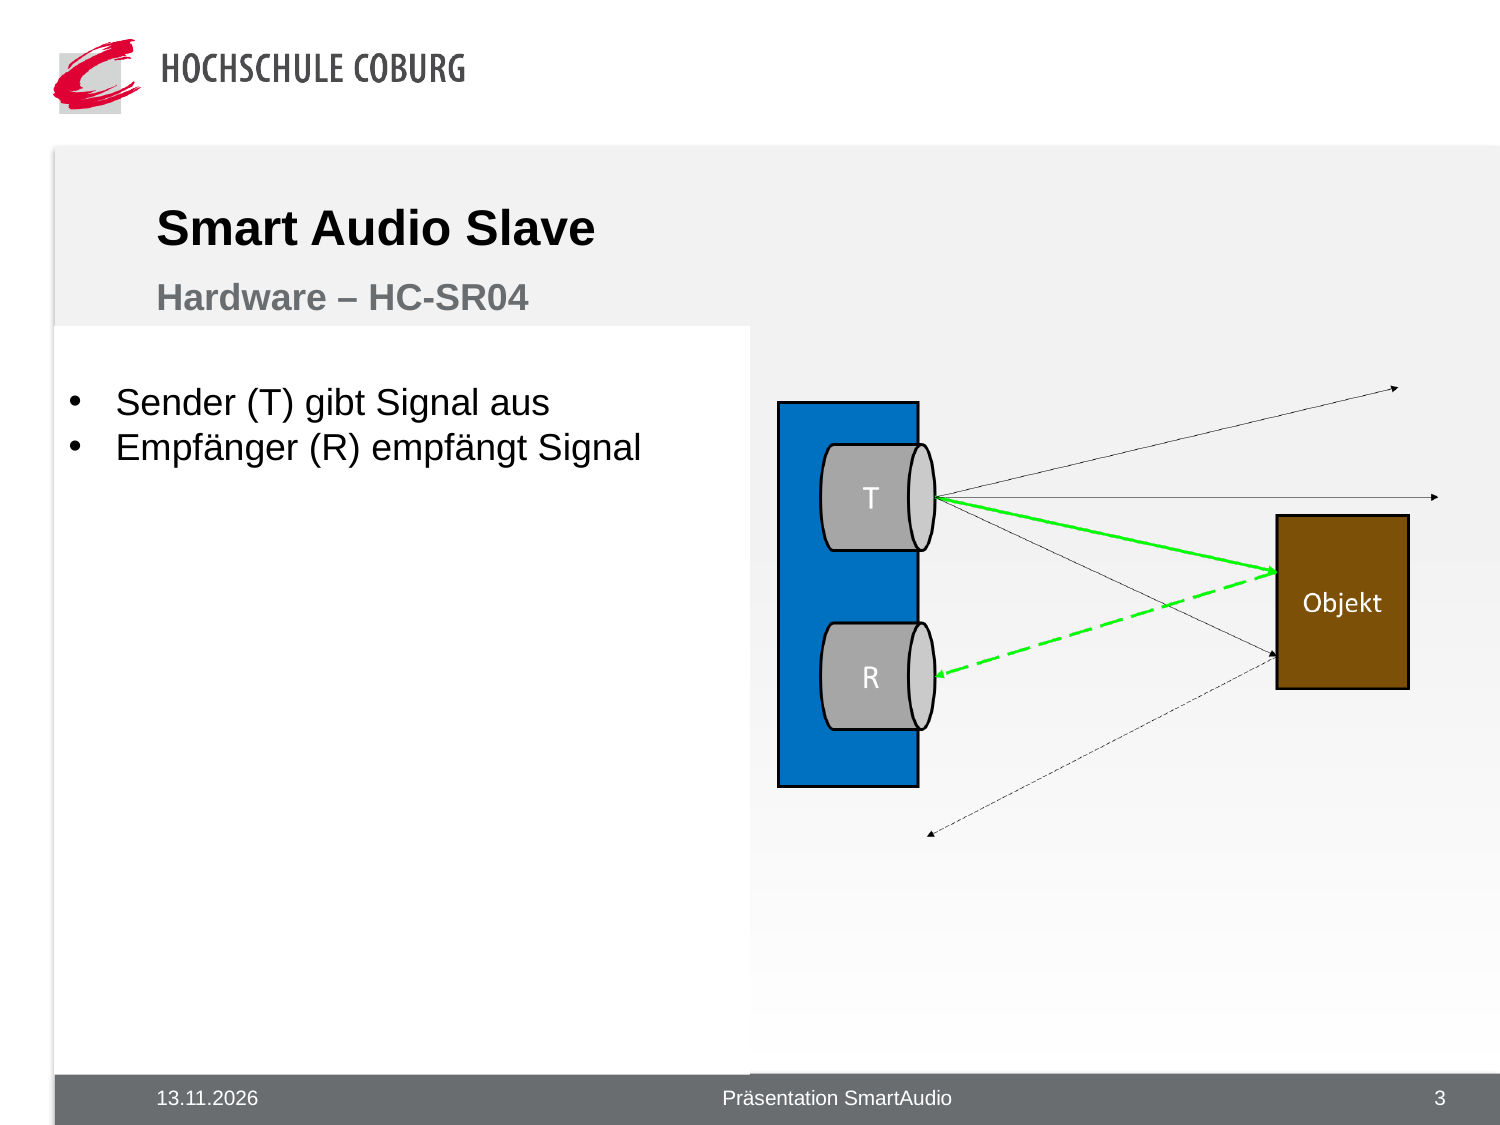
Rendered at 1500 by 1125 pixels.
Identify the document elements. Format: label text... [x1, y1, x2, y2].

text_box 26.08.2020 [156, 1077, 329, 1110]
picture [776, 379, 1447, 845]
text_box 3 [1345, 1077, 1446, 1110]
picture [53, 39, 467, 114]
text_box Smart Audio Slave [156, 189, 1447, 263]
text_box Hardware – HC-SR04 [156, 263, 1446, 326]
text_box Präsentation SmartAudio [366, 1077, 1308, 1110]
